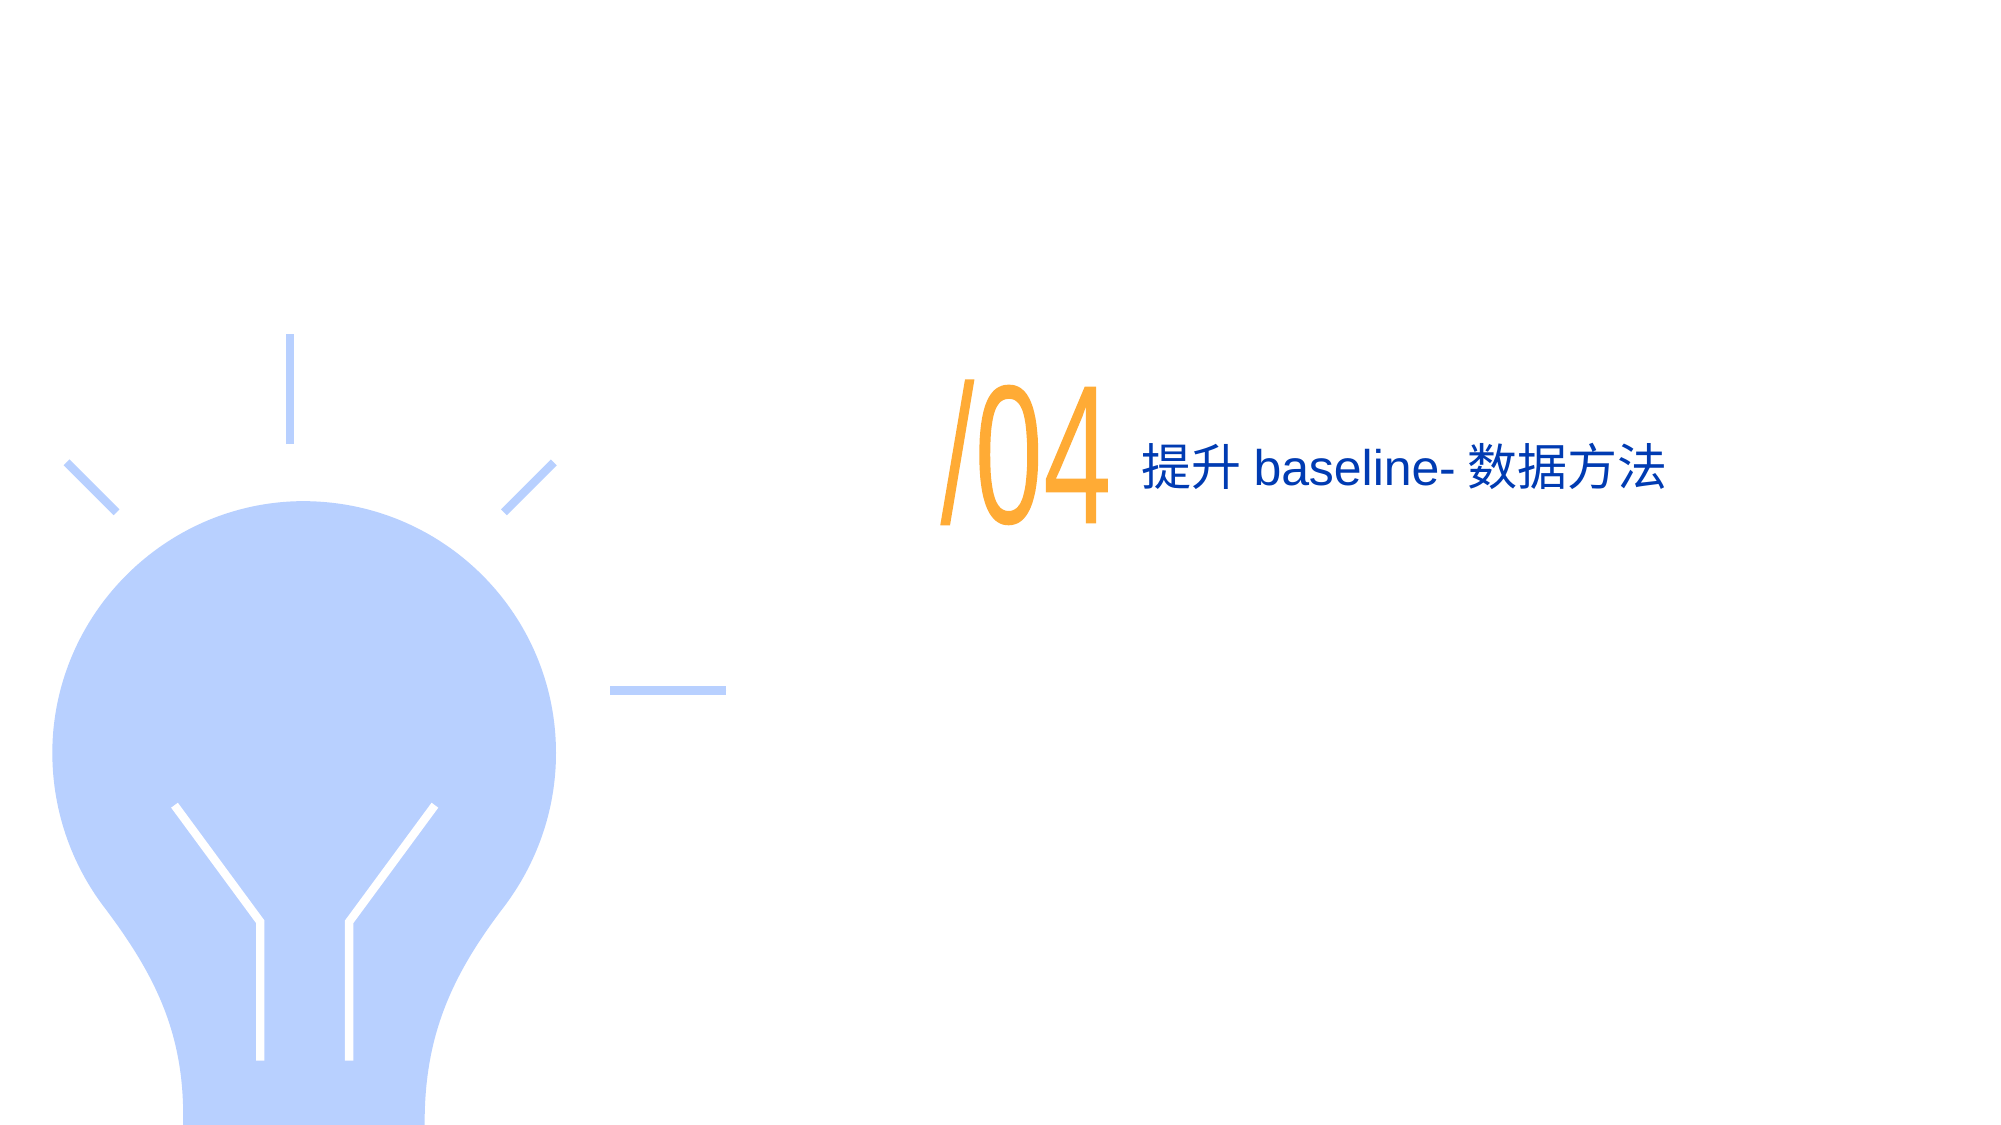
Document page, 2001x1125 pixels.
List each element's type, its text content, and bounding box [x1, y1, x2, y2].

title 提升baseline-数据方法 [1126, 356, 2000, 504]
